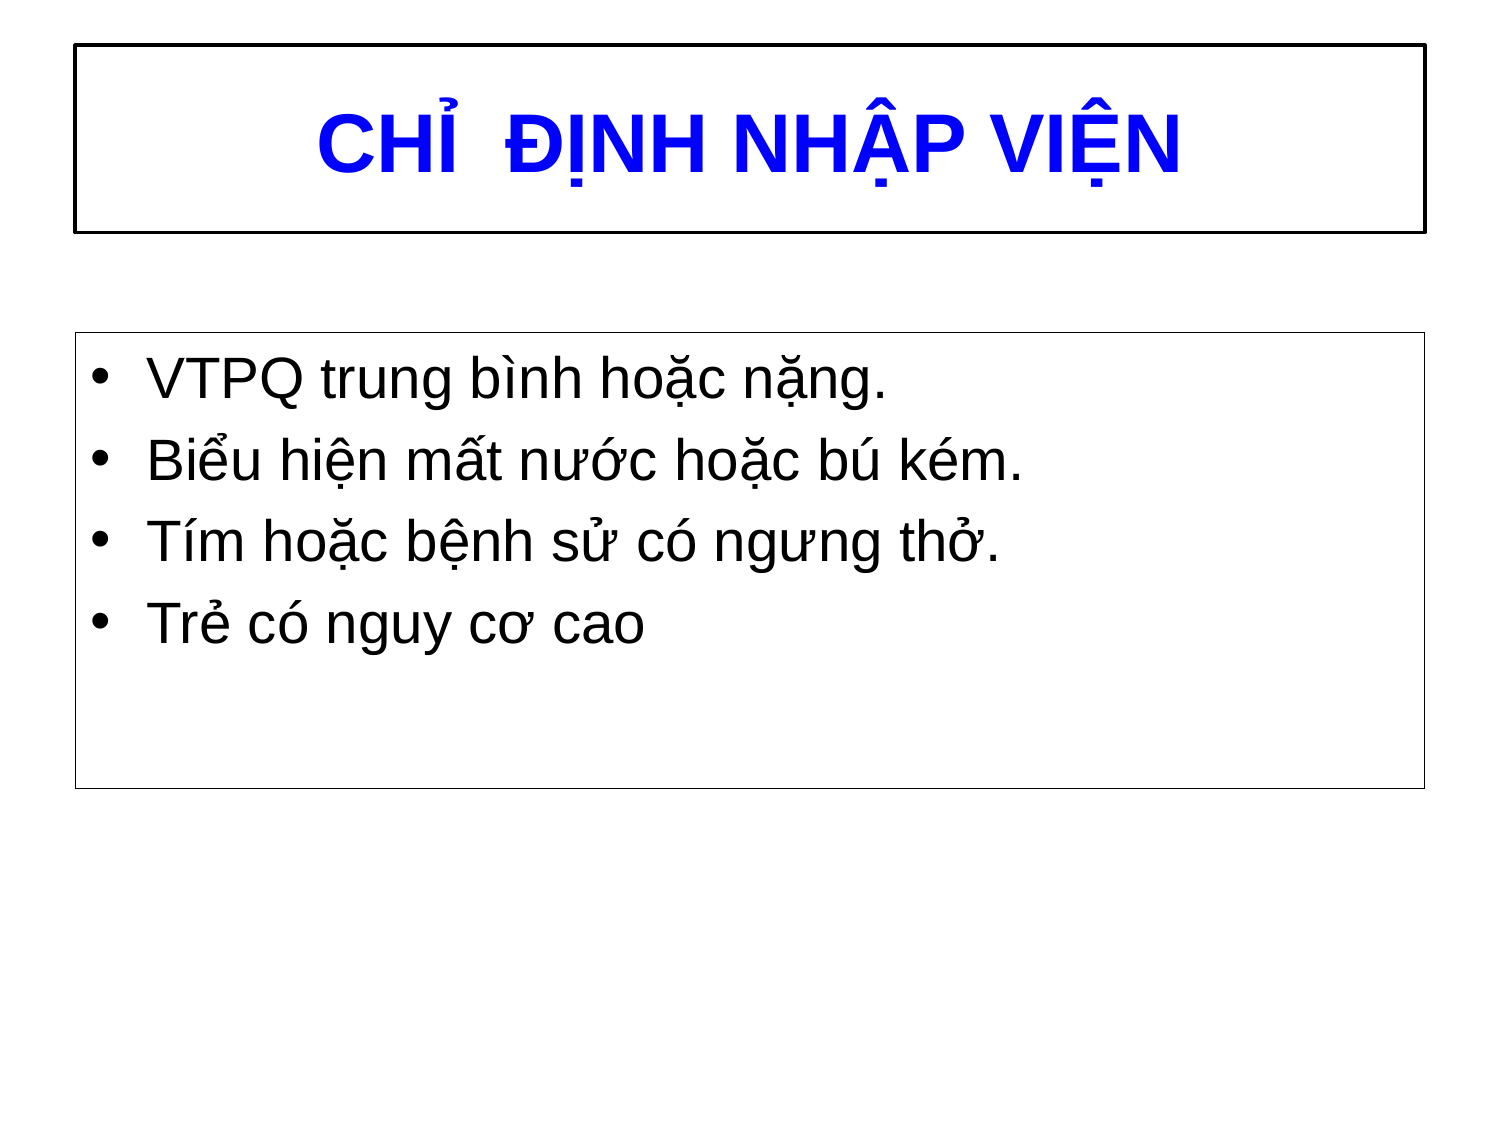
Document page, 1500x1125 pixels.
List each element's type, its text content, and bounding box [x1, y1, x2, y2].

list VTPQ trung bình hoặc nặng. Biểu hiện mất nước hoặc bú kém. Tím hoặc bệnh sử có ngưng thở. Trẻ có nguy cơ cao [75, 332, 1425, 789]
title CHỈ ĐỊNH NHẬP VIỆN [75, 45, 1425, 233]
